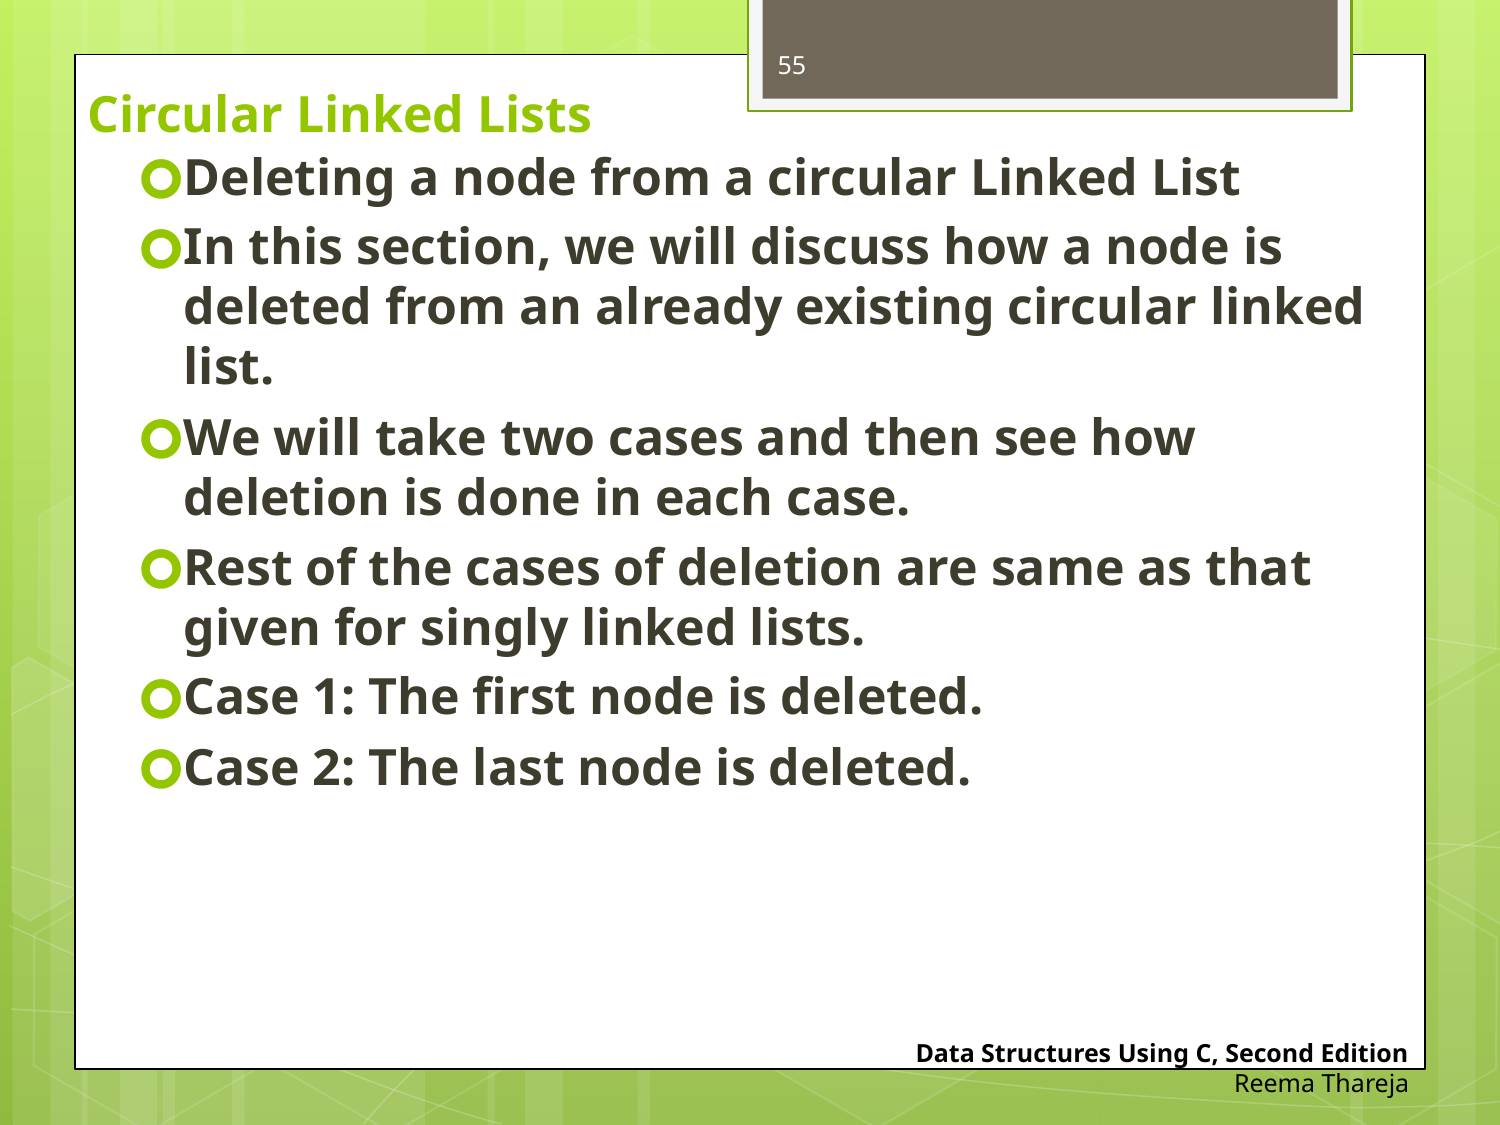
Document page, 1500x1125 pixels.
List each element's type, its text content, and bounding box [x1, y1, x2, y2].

footer Data Structures Using C, Second Edition Reema Thareja [849, 1037, 1425, 1098]
slide_number 55 [762, 36, 982, 97]
list Deleting a node from a circular Linked List In this section, we will discuss how a node is deleted from an already existing circular linked list. We will take two cases and then see how deletion is done in each case. Rest of the cases of deletion are same as that given for singly linked lists. Case 1: The first node is deleted. Case 2: The last node is deleted. [112, 137, 1400, 985]
title Circular Linked Lists [72, 37, 1225, 150]
